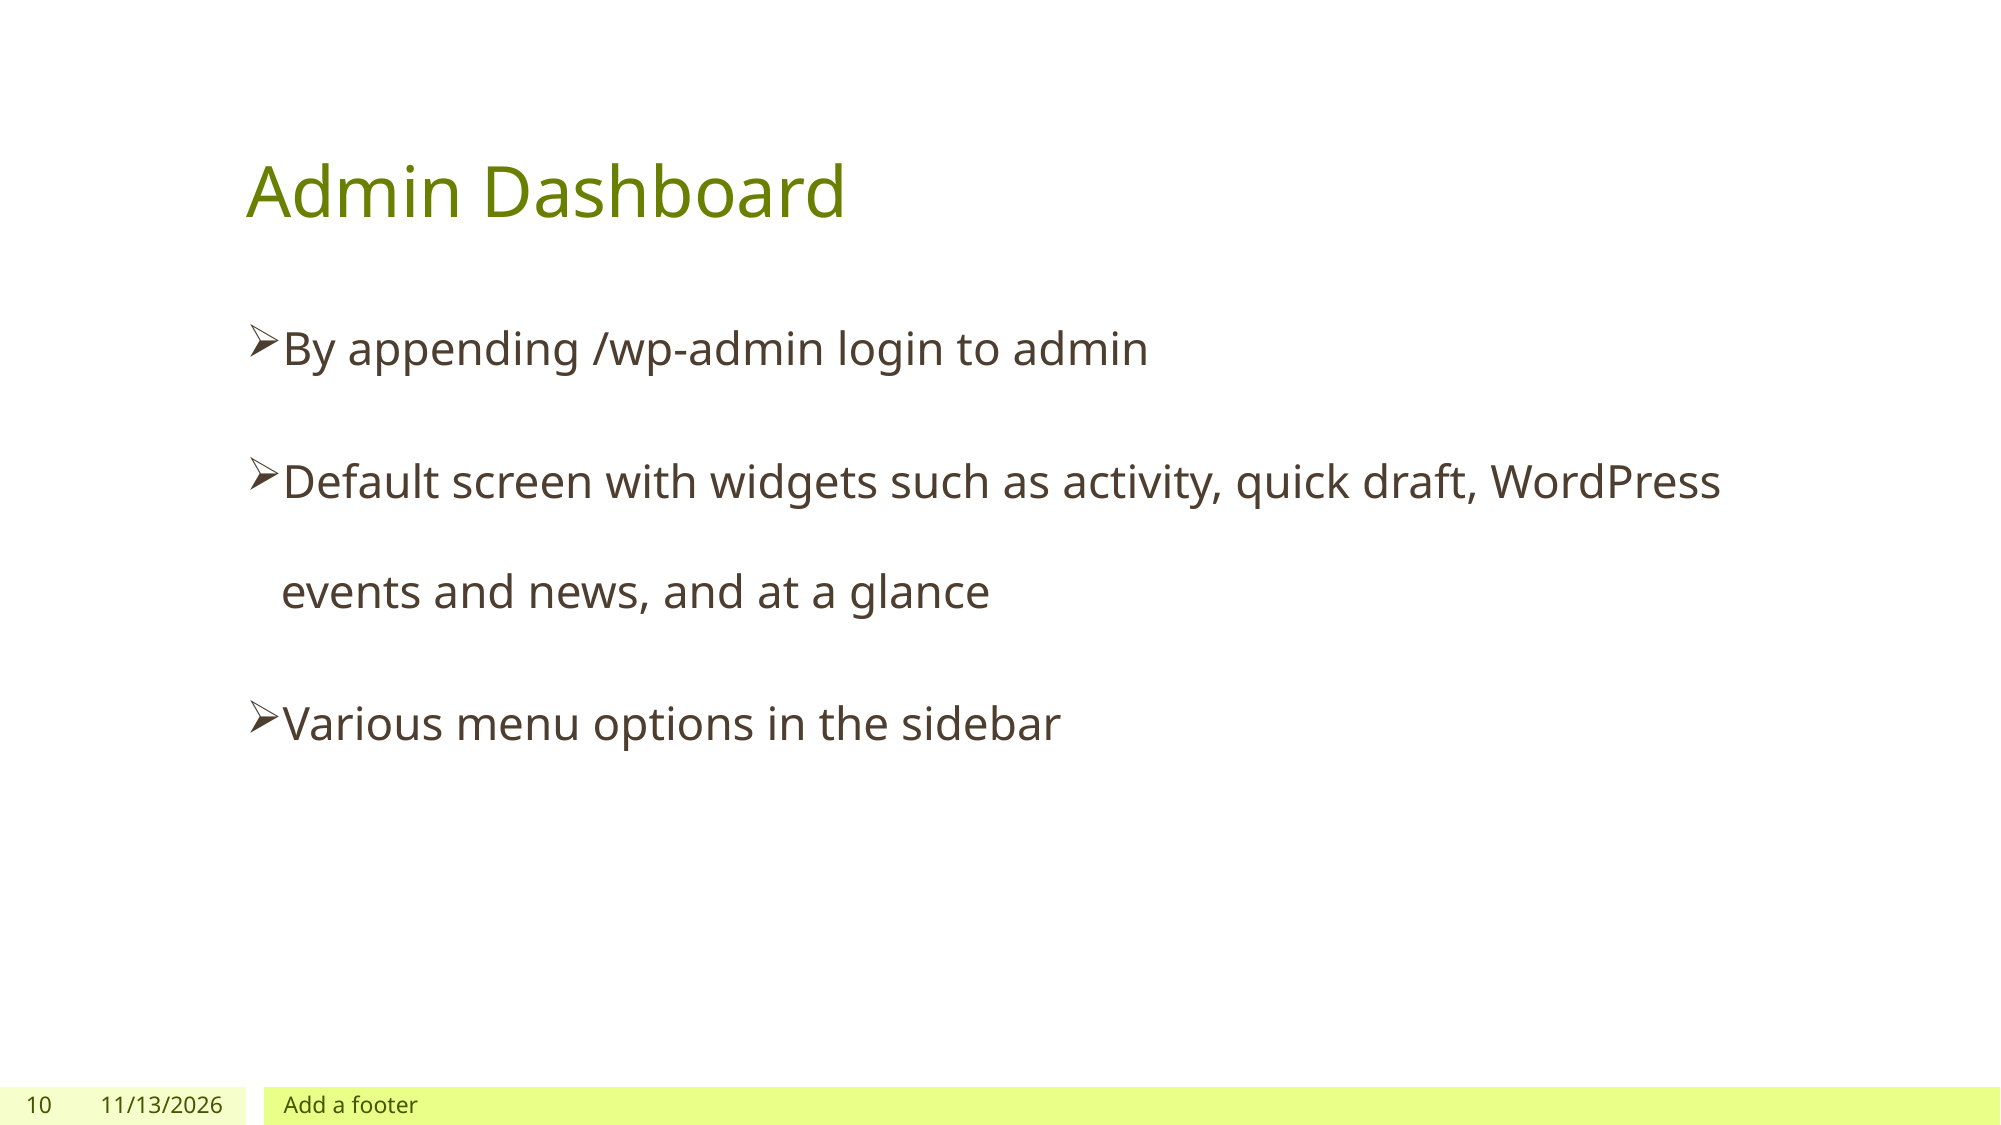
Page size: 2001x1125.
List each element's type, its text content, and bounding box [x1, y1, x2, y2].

slide_number 10 [0, 1087, 68, 1125]
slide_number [74, 1087, 239, 1125]
title Admin Dashboard [231, 45, 1769, 240]
footer Add a footer [268, 1087, 1769, 1125]
list By appending /wp-admin login to admin Default screen with widgets such as activity, quick draft, WordPress events and news, and at a glance Various menu options in the sidebar [231, 256, 1769, 1015]
